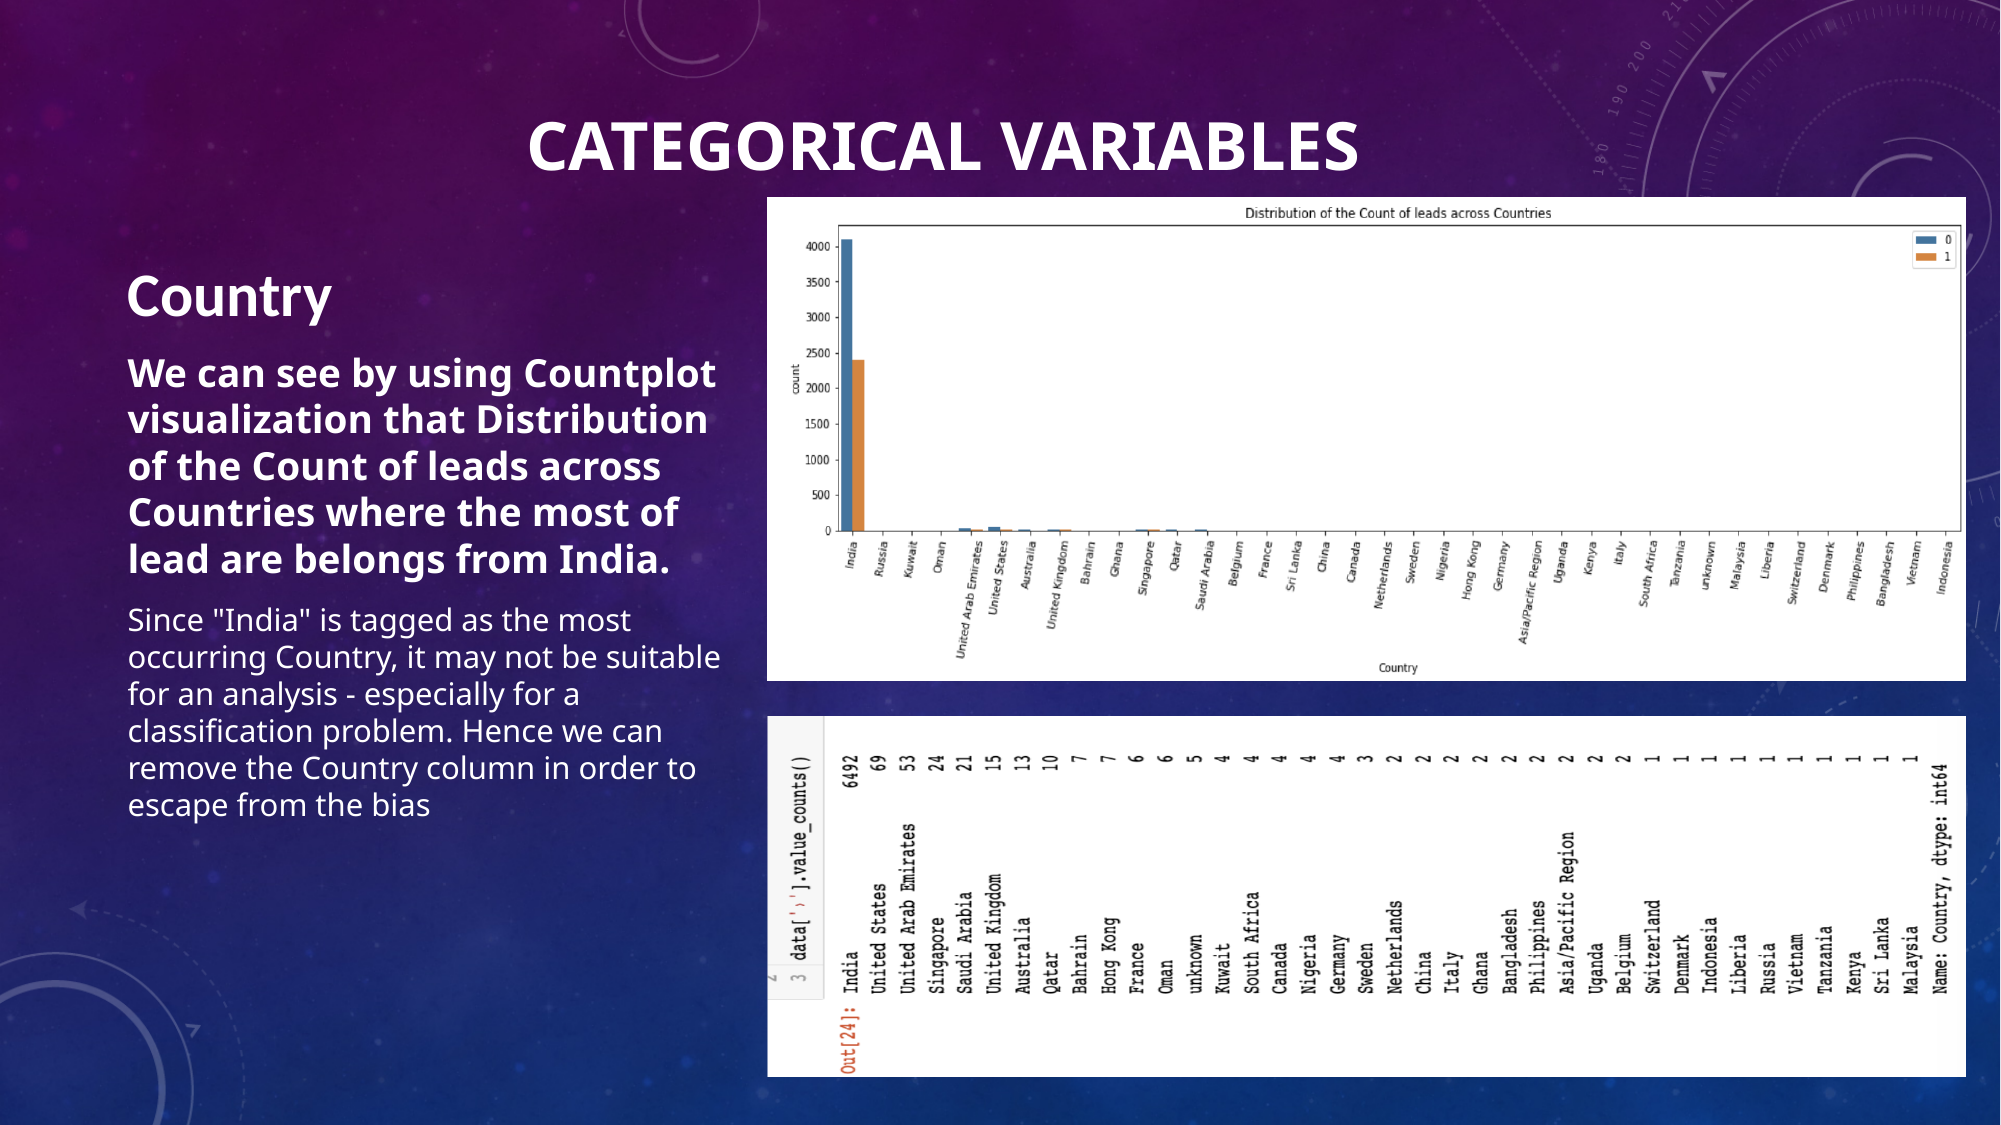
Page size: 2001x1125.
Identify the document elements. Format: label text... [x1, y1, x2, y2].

title Categorical variables [112, 88, 1775, 198]
list Country We can see by using Countplot visualization that Distribution of the Count of leads across Countries where the most of lead are belongs from India. Since "India" is tagged as the most occurring Country, it may not be suitable for an analysis - especially for a classification problem. Hence we can remove the Country column in order to escape from the bias [112, 247, 739, 878]
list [767, 197, 1966, 681]
picture [0, 0, 2001, 1125]
